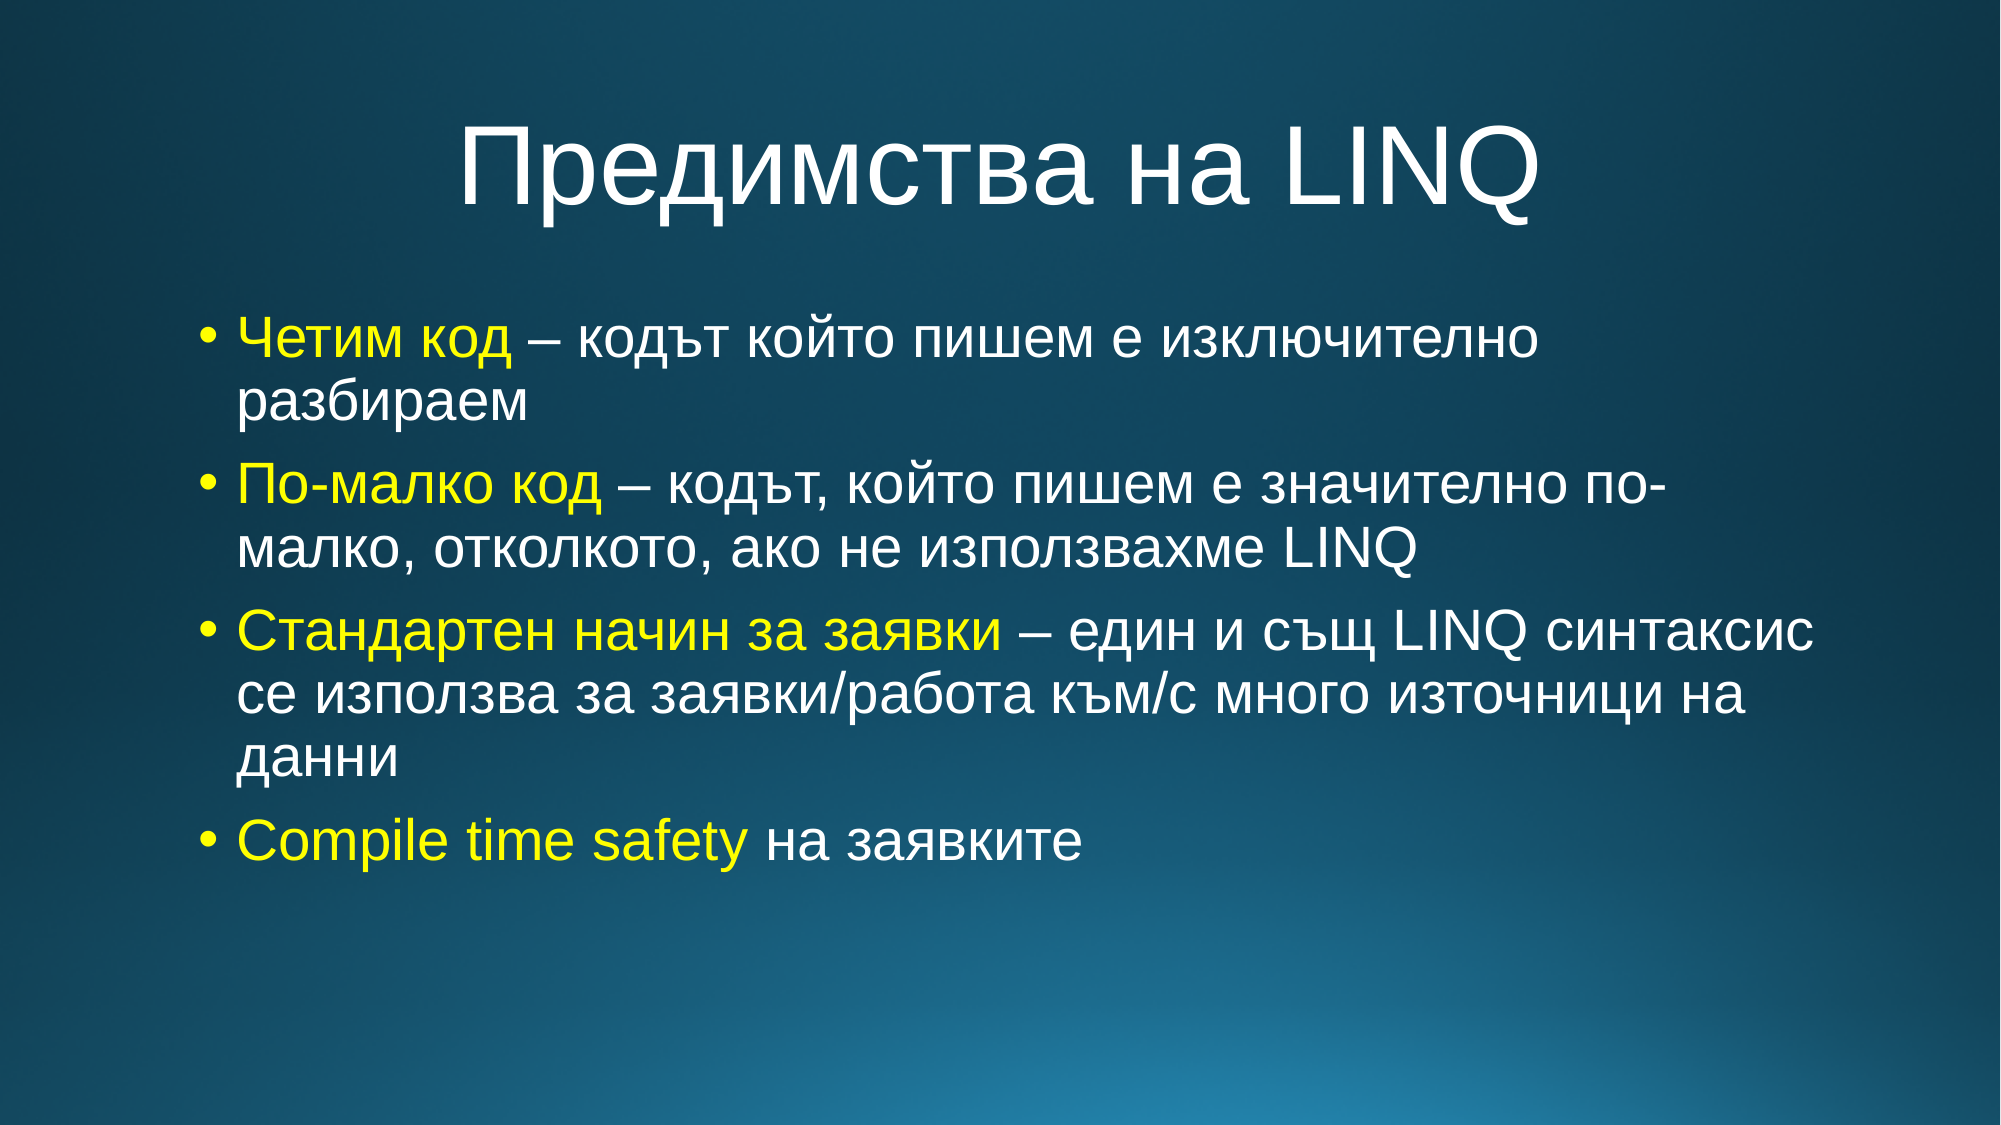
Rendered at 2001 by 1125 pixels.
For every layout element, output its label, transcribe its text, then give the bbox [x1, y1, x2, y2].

title Предимства на LINQ [137, 59, 1863, 278]
picture [0, 0, 2001, 1125]
list Четим код – кодът който пишем е изключително разбираем По-малко код – кодът, който пишем е значително по-малко, отколкото, ако не използвахме LINQ Стандартен начин за заявки – един и същ LINQ синтаксис се използва за заявки/работа към/с много източници на данни Compile time safety на заявките [183, 299, 1863, 1014]
